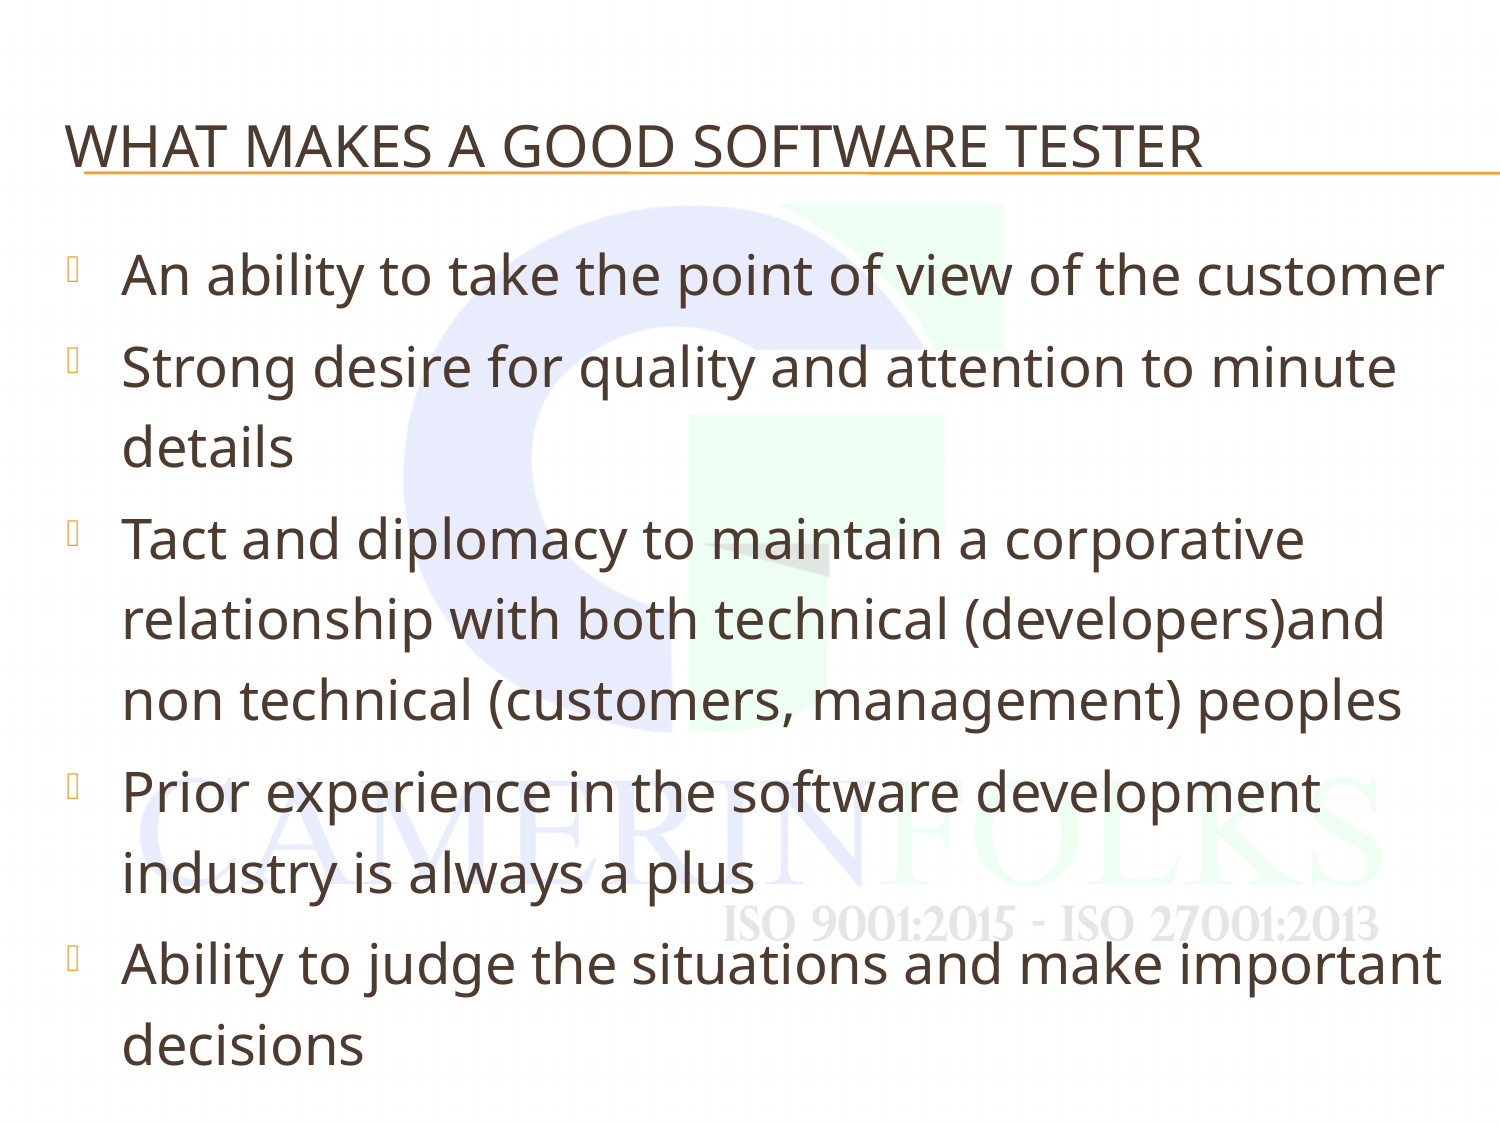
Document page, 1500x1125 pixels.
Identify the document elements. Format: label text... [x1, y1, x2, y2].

title What makes a good software tester [50, 75, 1475, 213]
list An ability to take the point of view of the customer Strong desire for quality and attention to minute details Tact and diplomacy to maintain a corporative relationship with both technical (developers)and non technical (customers, management) peoples Prior experience in the software development industry is always a plus Ability to judge the situations and make important decisions [51, 218, 1477, 1090]
